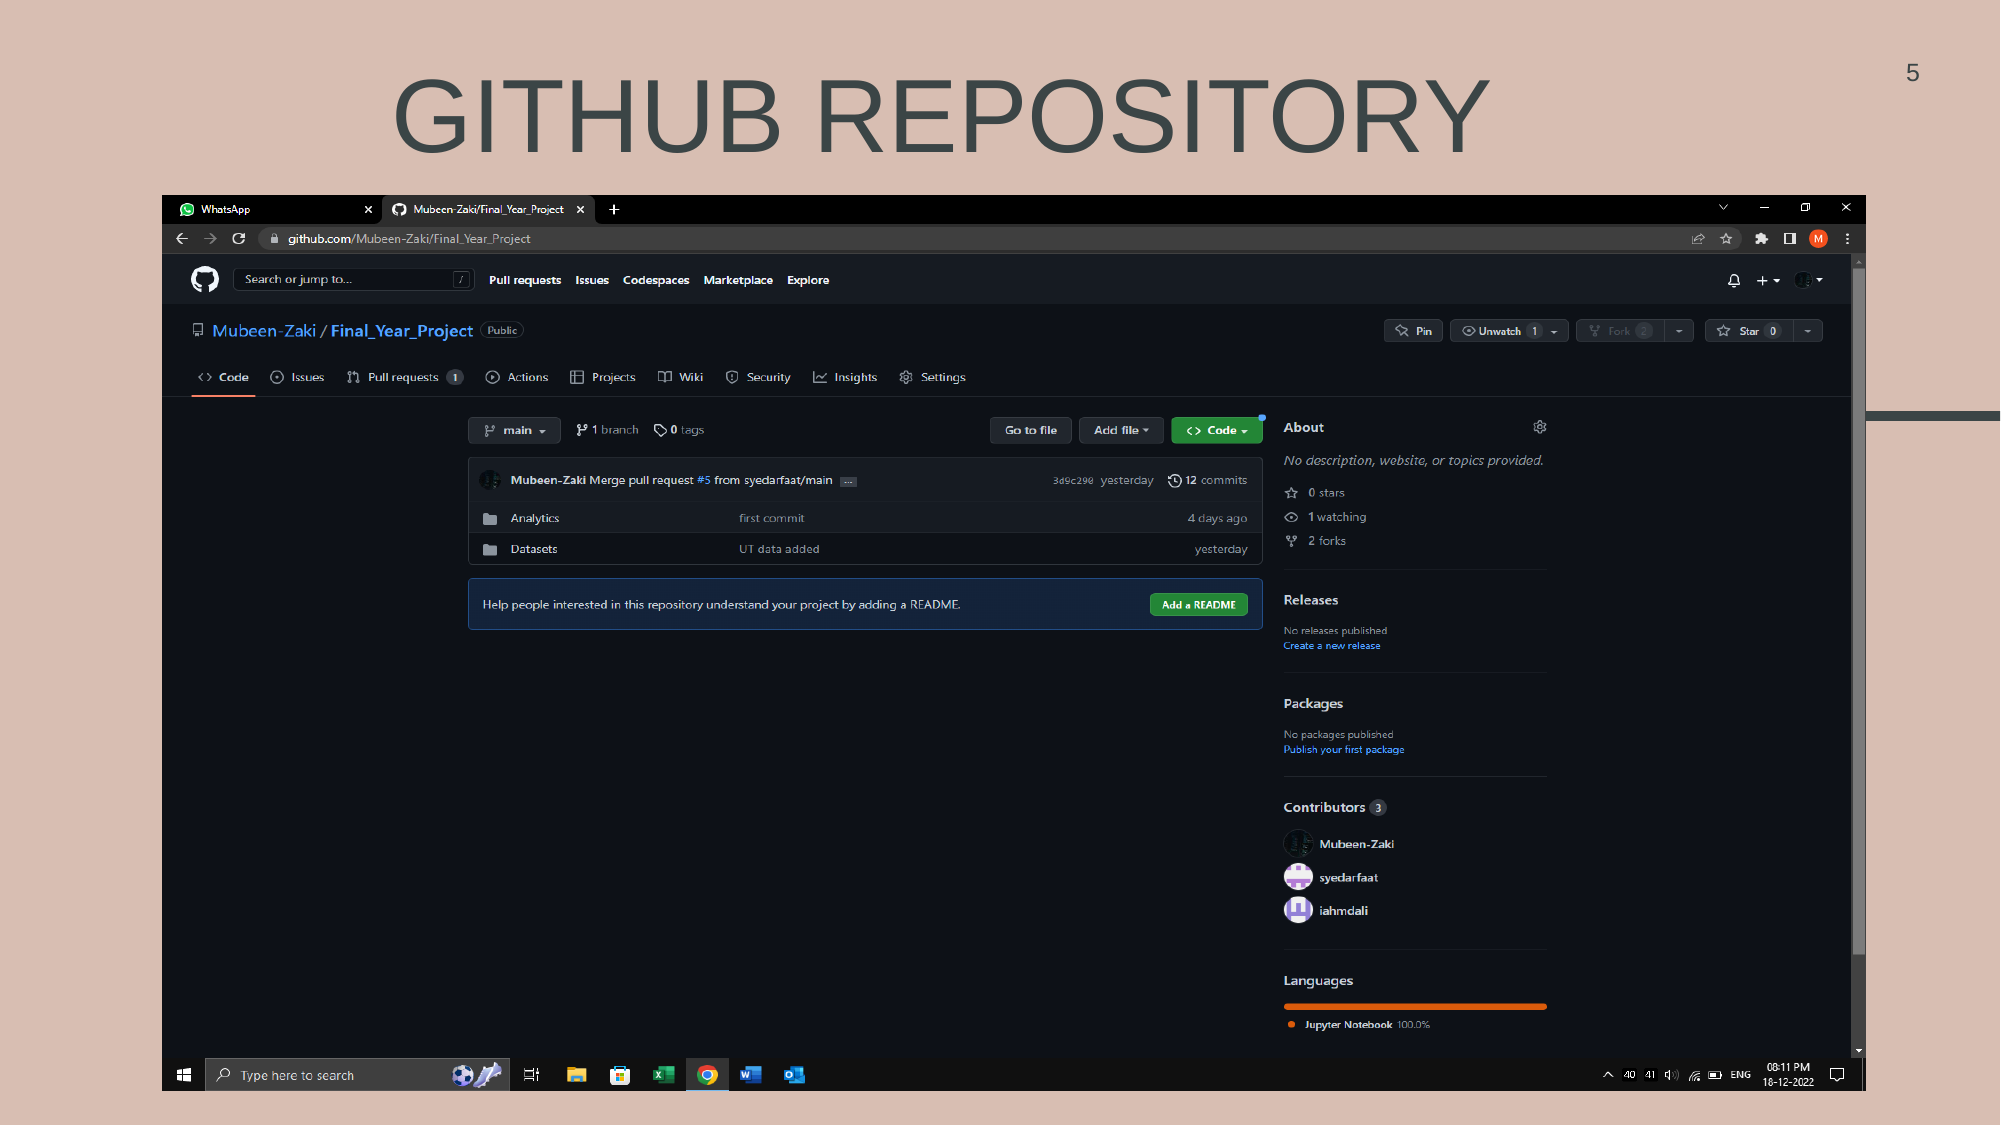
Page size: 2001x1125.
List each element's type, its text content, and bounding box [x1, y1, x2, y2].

slide_number 5 [1660, 49, 1935, 95]
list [162, 195, 1866, 1091]
title GITHUB REPOSITORY [376, 65, 1607, 195]
